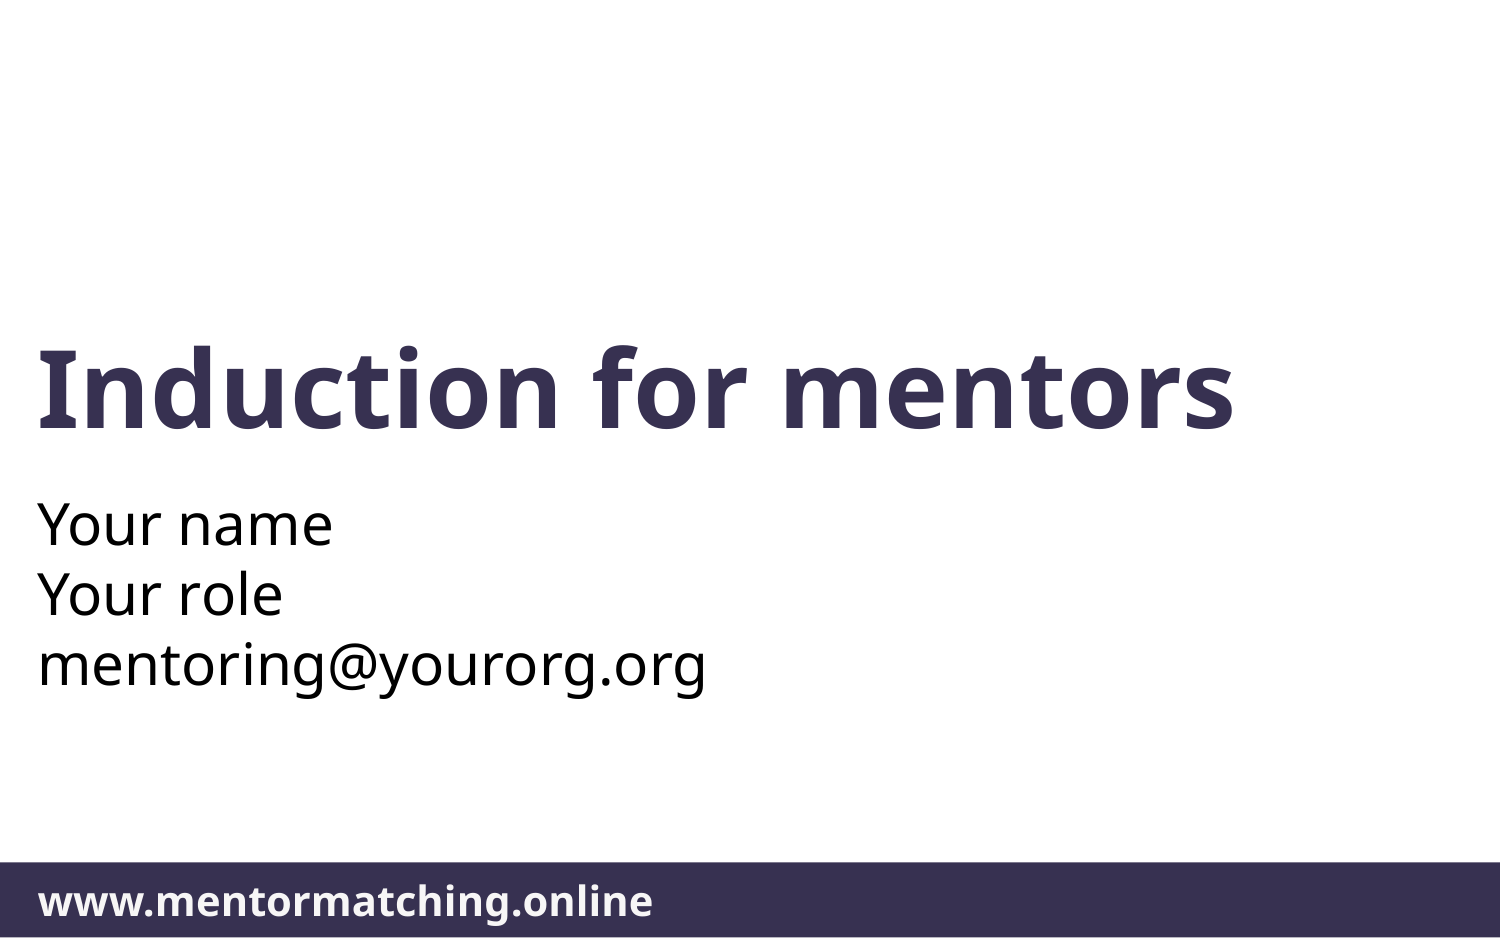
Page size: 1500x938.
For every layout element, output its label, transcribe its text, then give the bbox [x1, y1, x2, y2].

title Induction for mentors [37, 37, 1463, 450]
subtitle Your name Your role mentoring@yourorg.org [37, 487, 1463, 825]
